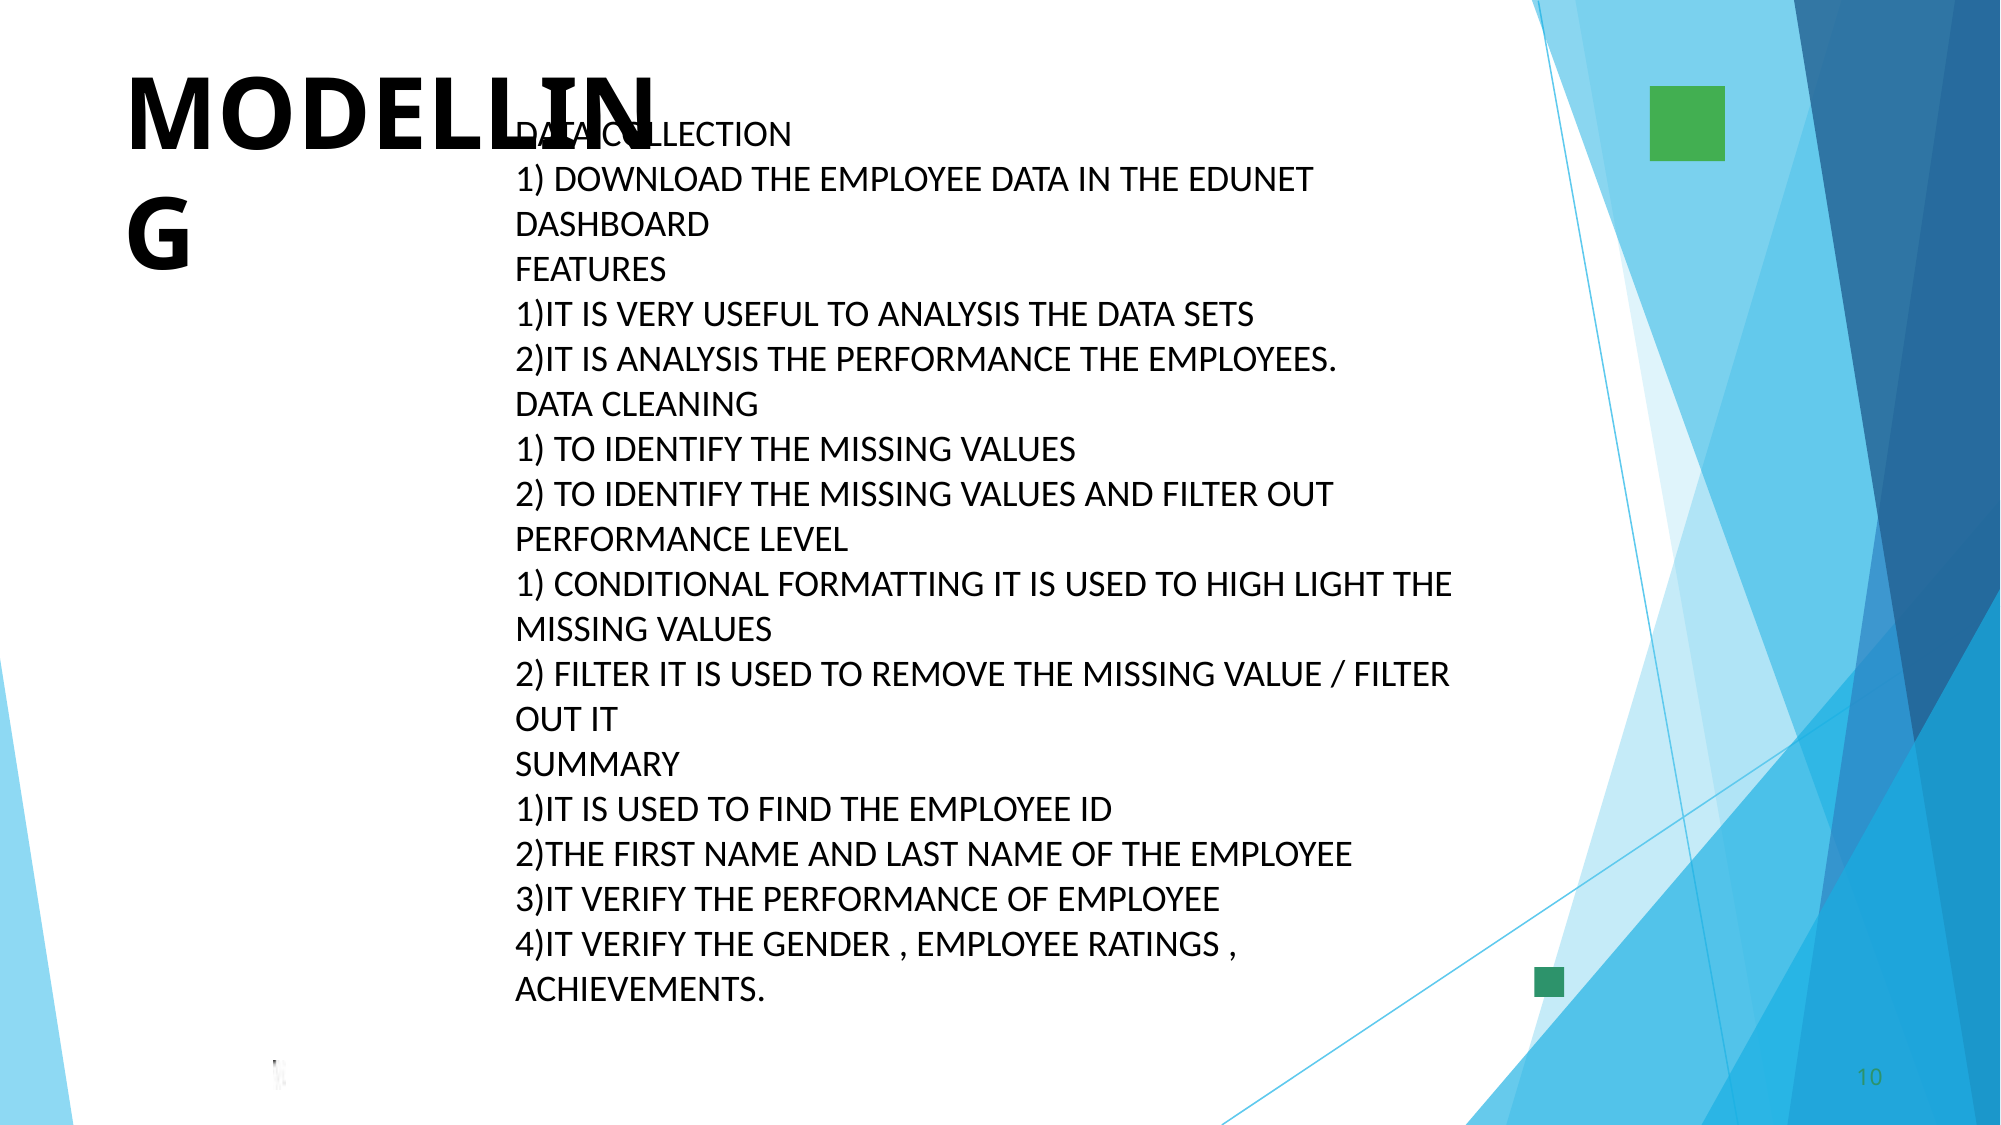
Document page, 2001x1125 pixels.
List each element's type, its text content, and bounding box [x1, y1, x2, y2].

text_box 10 [1849, 1061, 1888, 1095]
text_box MODELLING [121, 47, 664, 290]
text_box [1649, 86, 1725, 162]
text_box DATA COLLECTION 1) DOWNLOAD THE EMPLOYEE DATA IN THE EDUNET DASHBOARD FEATURES 1)IT IS VERY USEFUL TO ANALYSIS THE DATA SETS 2)IT IS ANALYSIS THE PERFORMANCE THE EMPLOYEES. DATA CLEANING 1) TO IDENTIFY THE MISSING VALUES 2) TO IDENTIFY THE MISSING VALUES AND FILTER OUT PERFORMANCE LEVEL 1) CONDITIONAL FORMATTING IT IS USED TO HIGH LIGHT THE MISSING VALUES 2) FILTER IT IS USED TO REMOVE THE MISSING VALUE / FILTER OUT IT SUMMARY 1)IT IS USED TO FIND THE EMPLOYEE ID 2)THE FIRST NAME AND LAST NAME OF THE EMPLOYEE 3)IT VERIFY THE PERFORMANCE OF EMPLOYEE 4)IT VERIFY THE GENDER , EMPLOYEE RATINGS , ACHIEVEMENTS. [500, 101, 1501, 1017]
text_box [1534, 967, 1565, 997]
picture [273, 1060, 287, 1091]
